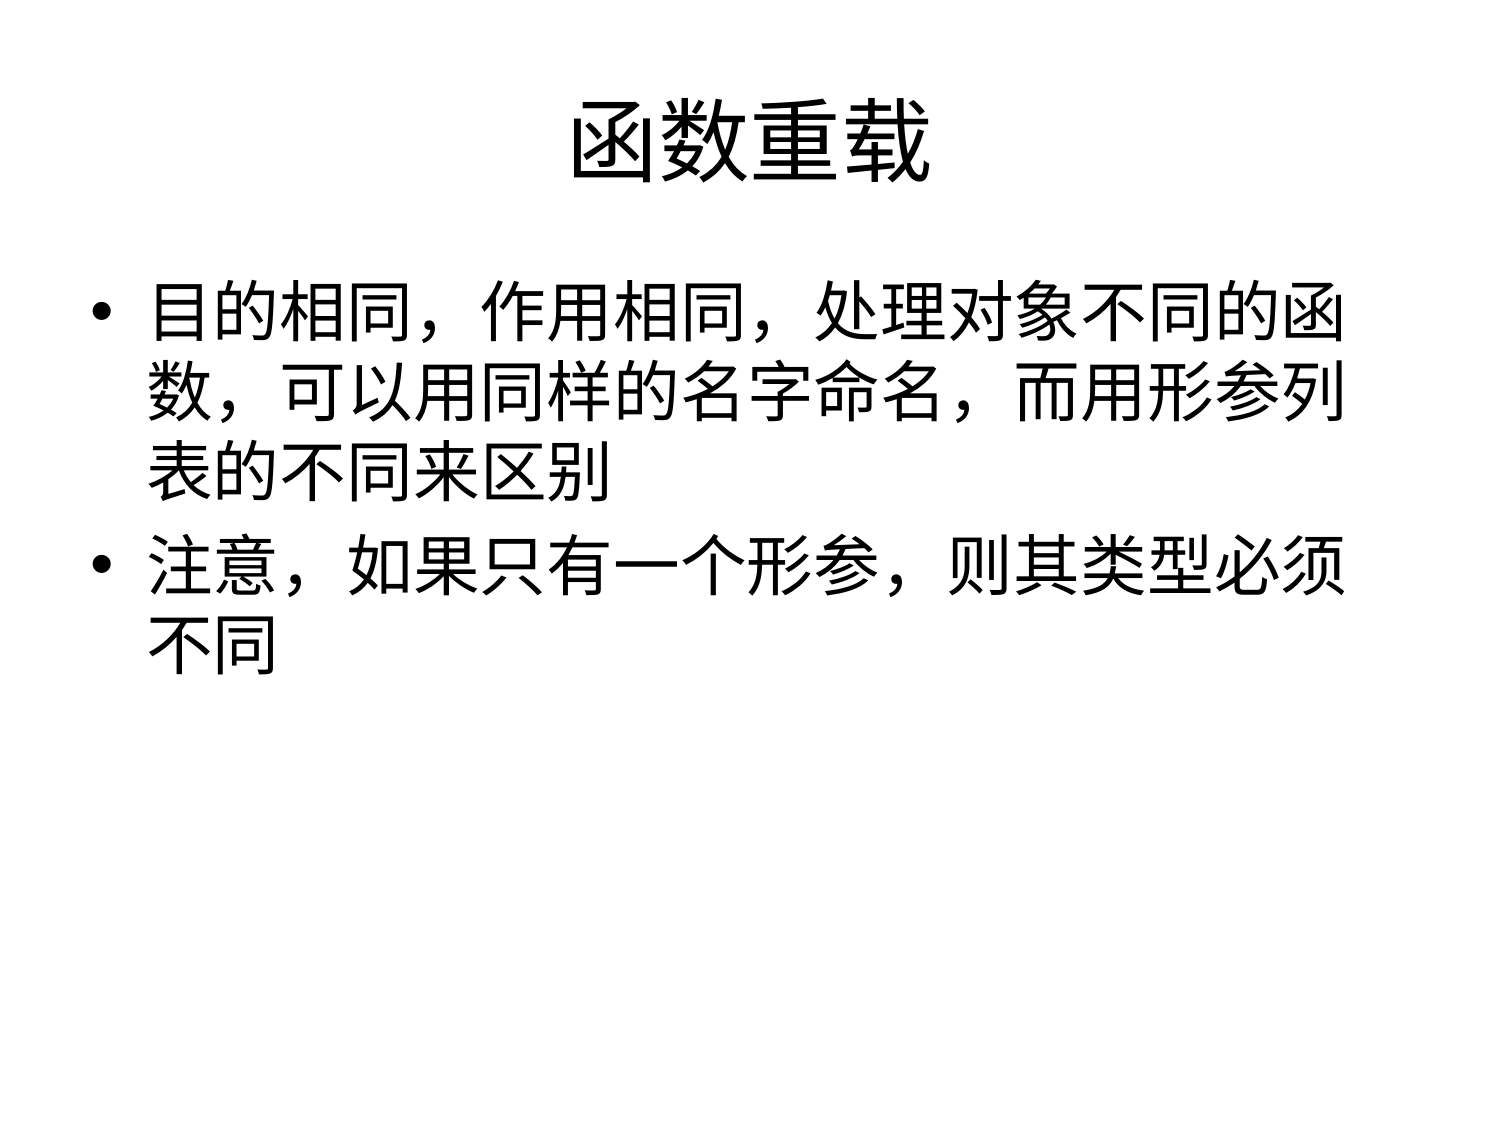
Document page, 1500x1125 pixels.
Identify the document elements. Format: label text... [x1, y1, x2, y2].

list 目的相同，作用相同，处理对象不同的函数，可以用同样的名字命名，而用形参列表的不同来区别 注意，如果只有一个形参，则其类型必须不同 [75, 262, 1425, 1005]
title 函数重载 [75, 45, 1425, 233]
